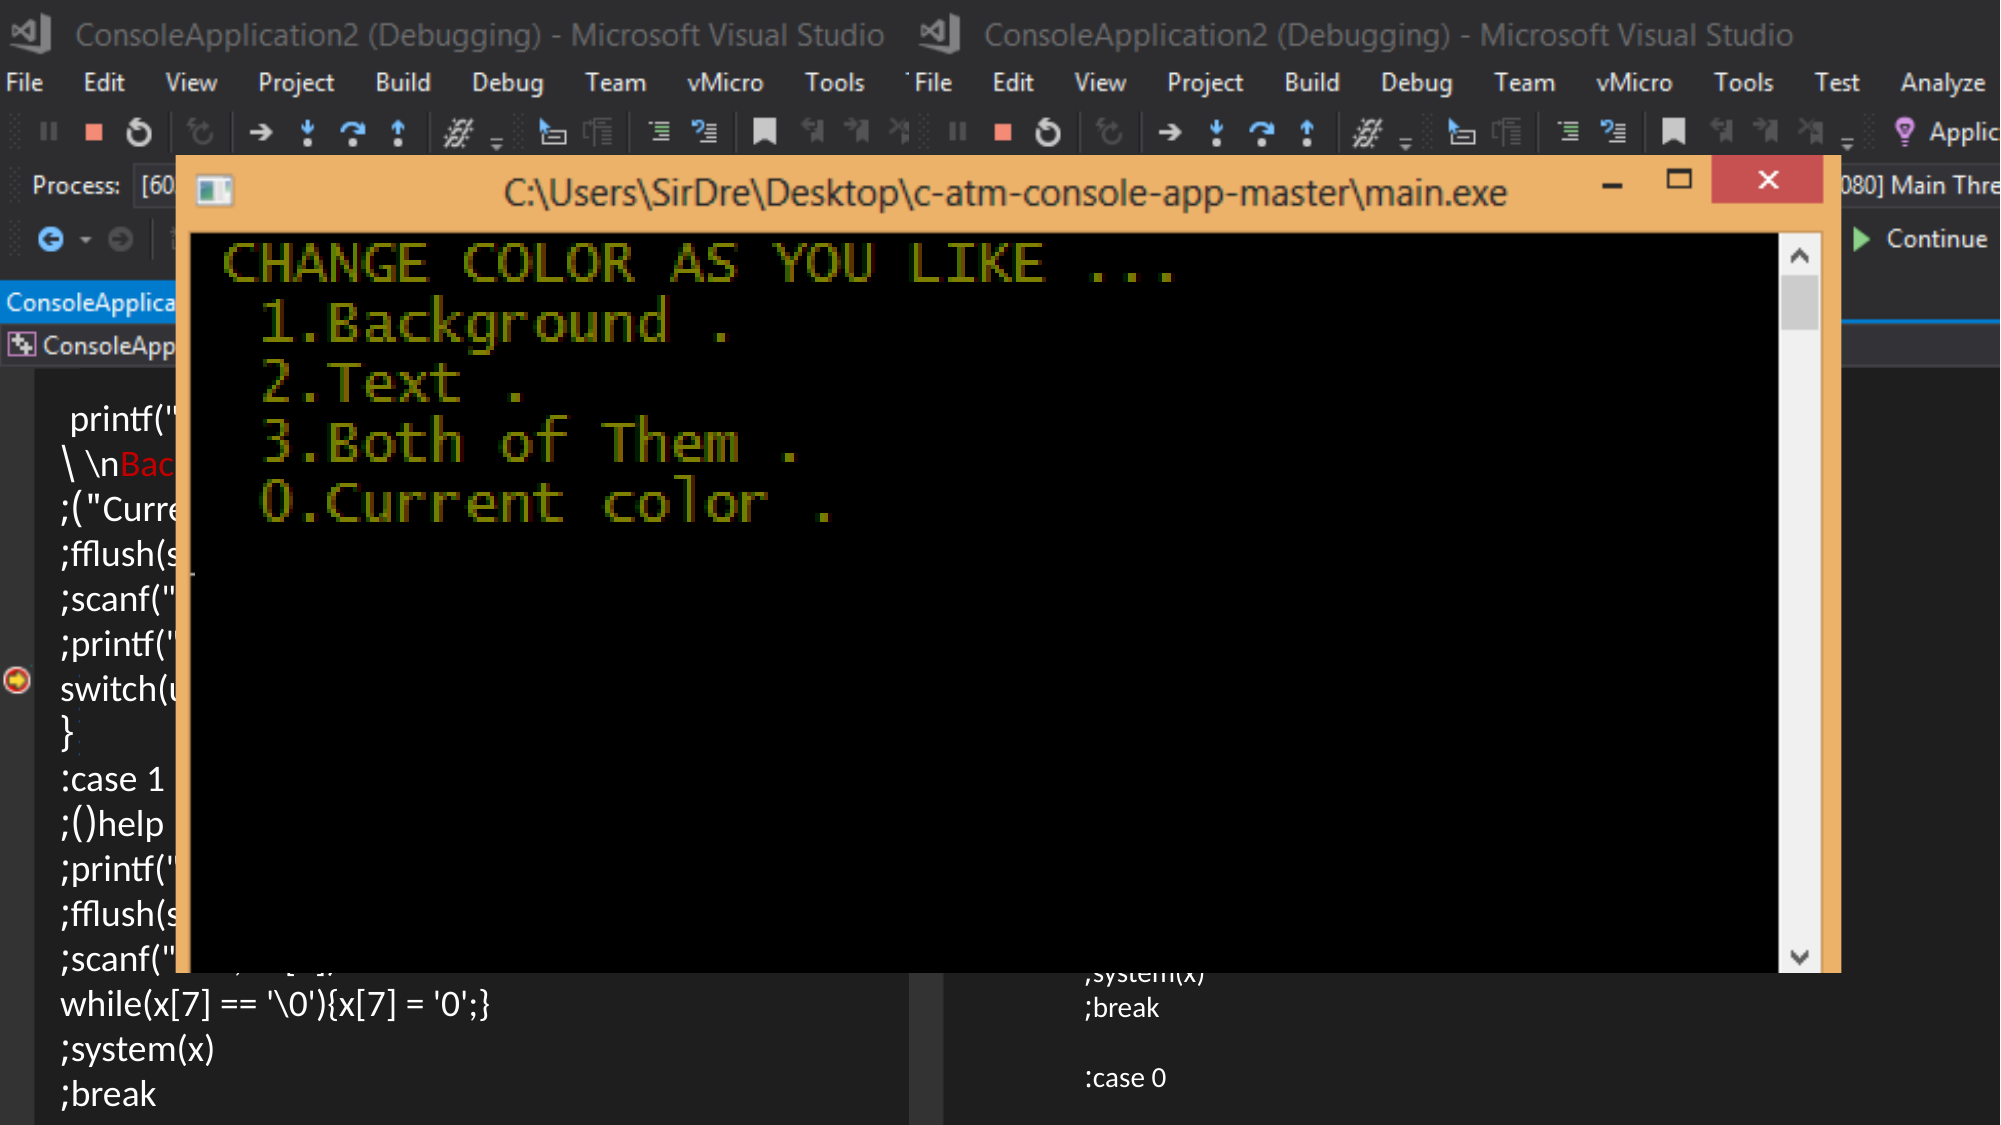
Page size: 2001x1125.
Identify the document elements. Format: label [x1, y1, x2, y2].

text_box [0, 0, 909, 1125]
text_box [175, 154, 1842, 973]
text_box [909, 0, 2000, 1125]
